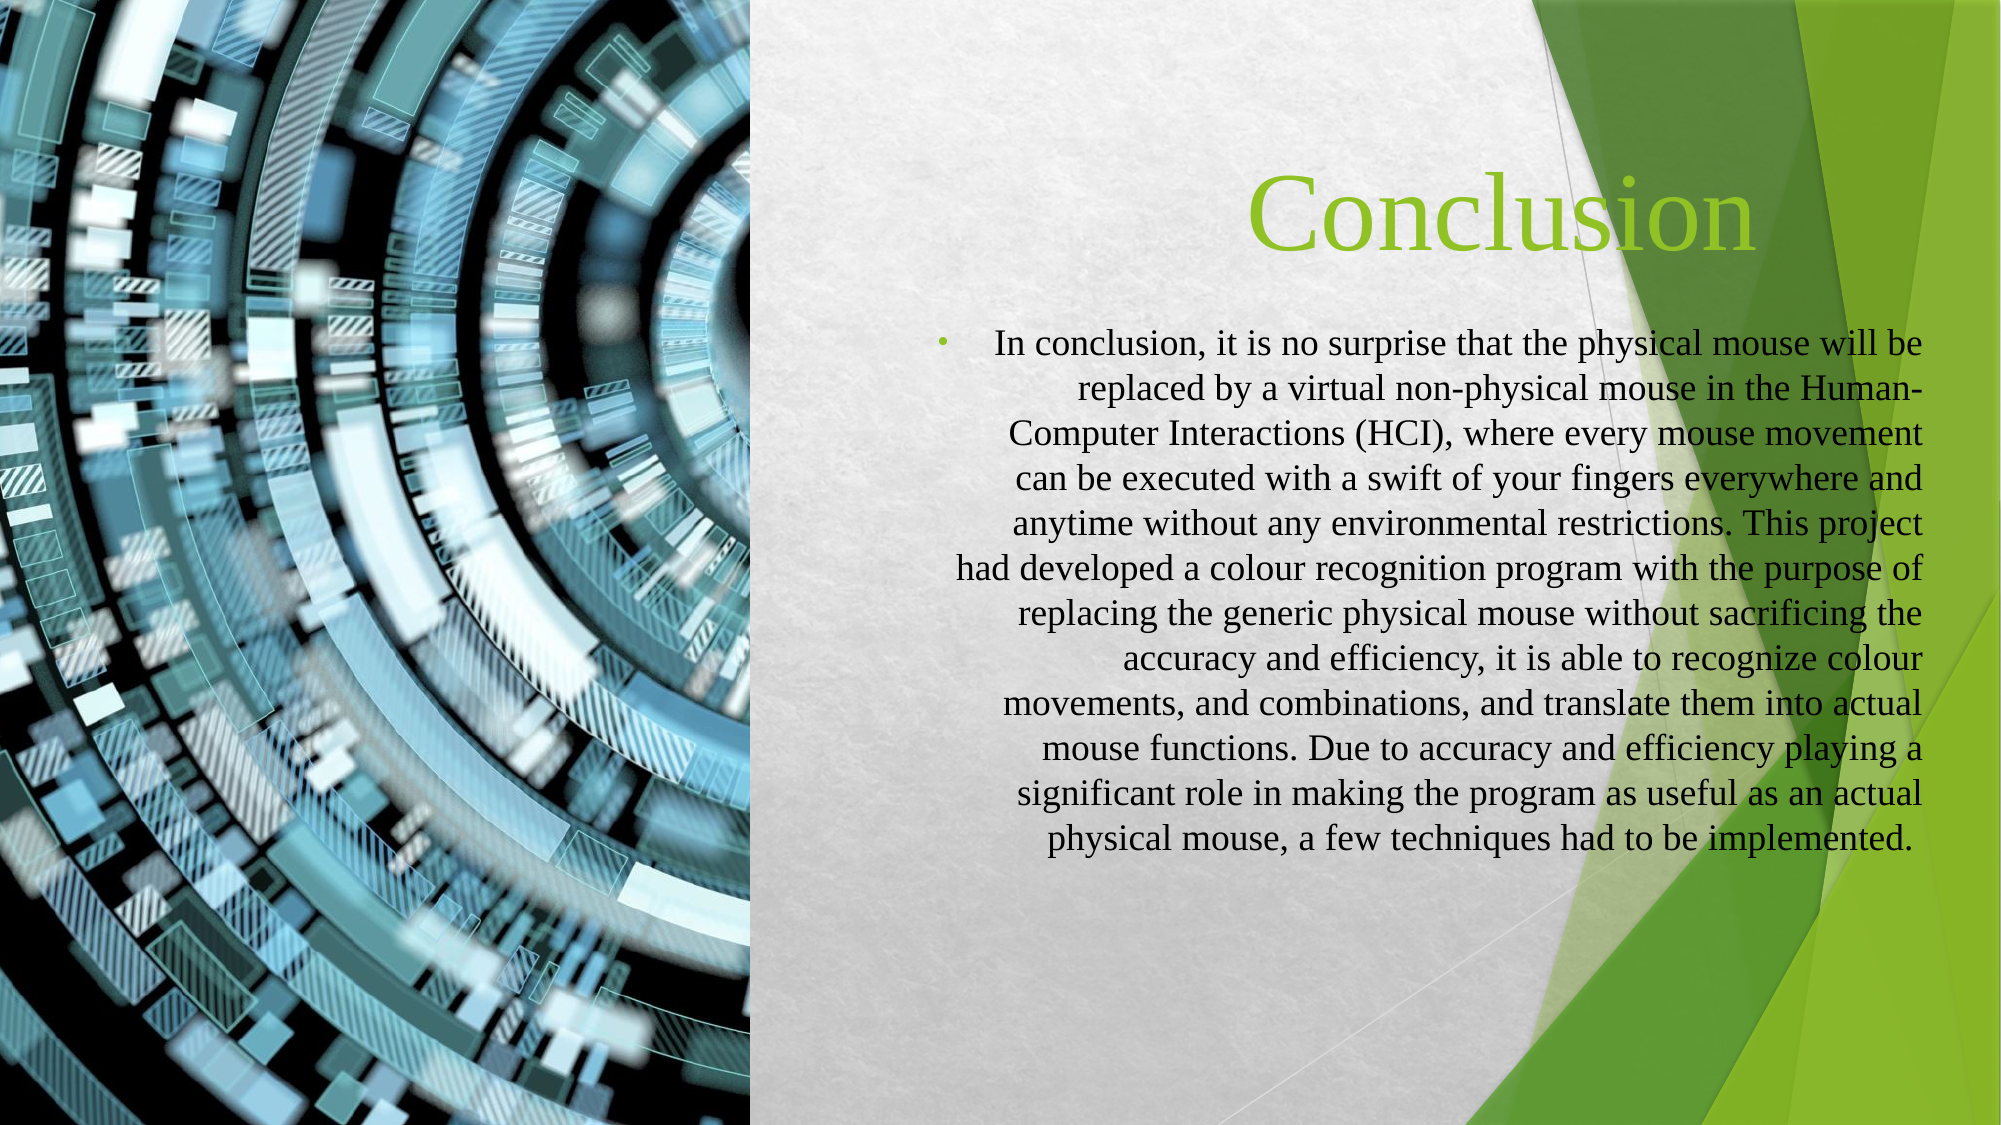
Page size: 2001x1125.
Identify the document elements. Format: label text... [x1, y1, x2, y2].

title Conclusion [880, 62, 1774, 281]
picture [0, 0, 751, 1125]
subtitle In conclusion, it is no surprise that the physical mouse will be replaced by a virtual non-physical mouse in the Human-Computer Interactions (HCI), where every mouse movement can be executed with a swift of your fingers everywhere and anytime without any environmental restrictions. This project had developed a colour recognition program with the purpose of replacing the generic physical mouse without sacrificing the accuracy and efficiency, it is able to recognize colour movements, and combinations, and translate them into actual mouse functions. Due to accuracy and efficiency playing a significant role in making the program as useful as an actual physical mouse, a few techniques had to be implemented. [880, 310, 1940, 1078]
